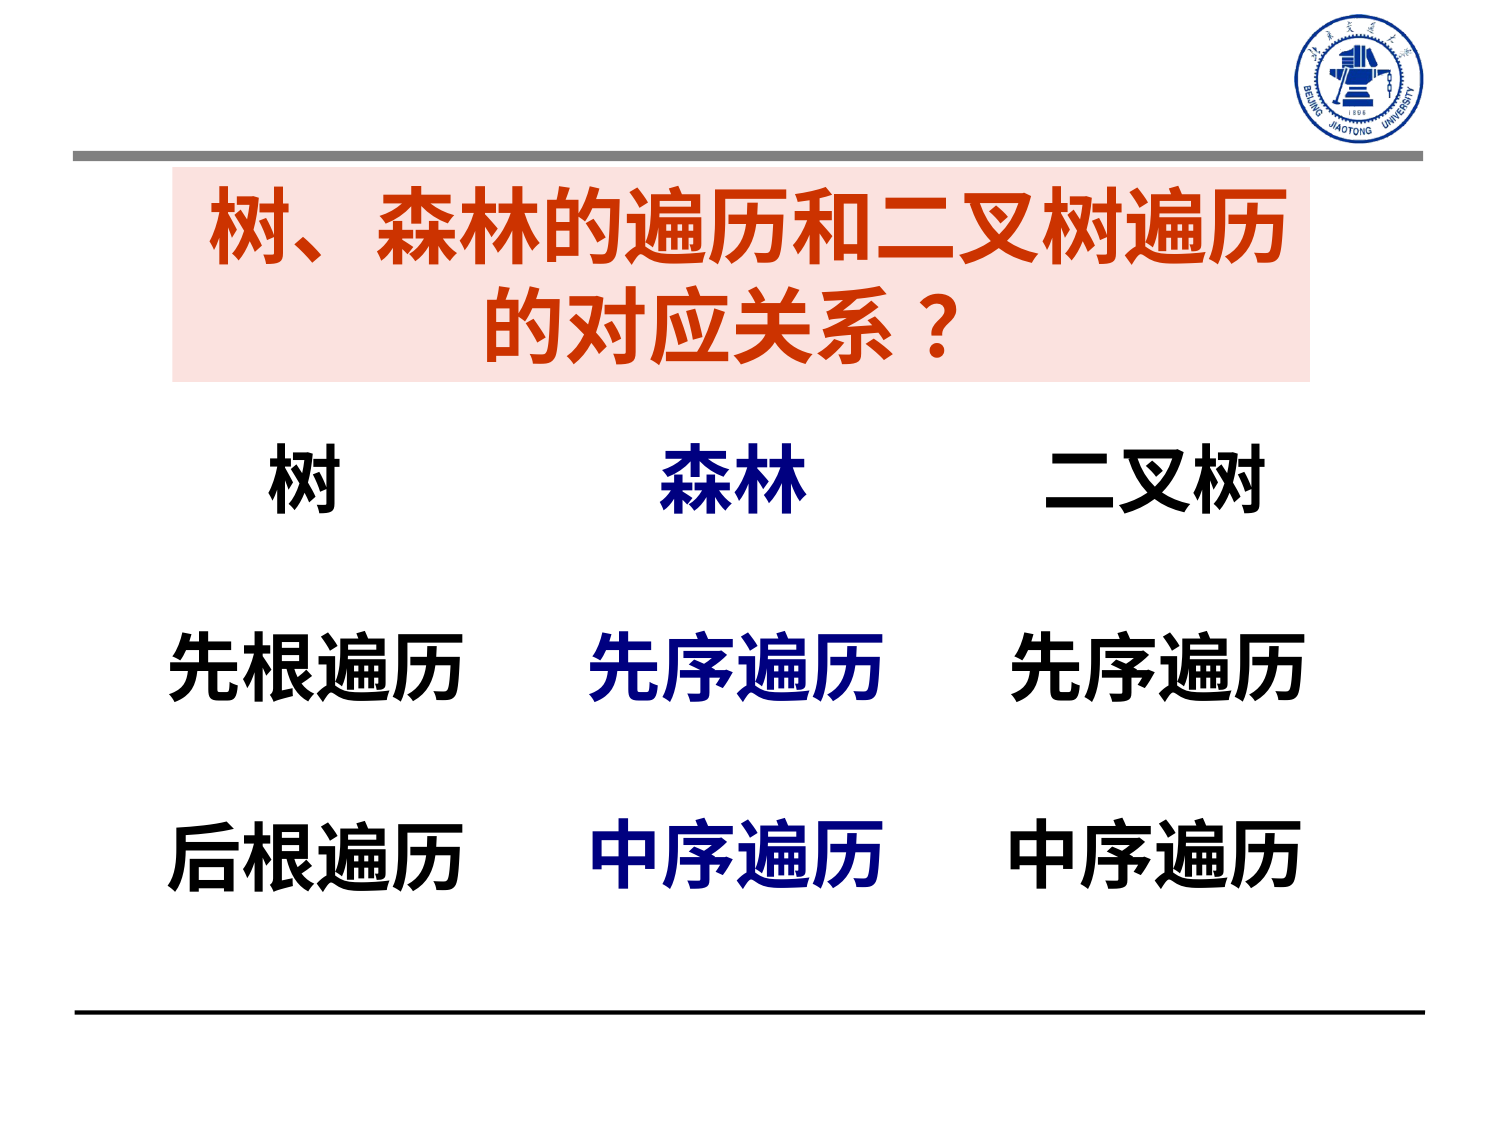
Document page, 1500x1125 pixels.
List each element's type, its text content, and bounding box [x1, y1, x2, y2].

picture [1294, 14, 1424, 144]
text_box 先根遍历 [151, 612, 482, 718]
text_box 树、森林的遍历和二叉树遍历的对应关系 ？ [172, 167, 1310, 382]
text_box 后根遍历 [151, 802, 482, 908]
text_box 森林 [643, 425, 823, 530]
text_box 中序遍历 [989, 800, 1320, 905]
text_box 二叉树 [1027, 425, 1283, 530]
text_box 中序遍历 [571, 800, 902, 905]
text_box 树 [252, 425, 358, 530]
text_box 先序遍历 [993, 612, 1324, 718]
text_box 先序遍历 [571, 612, 902, 718]
